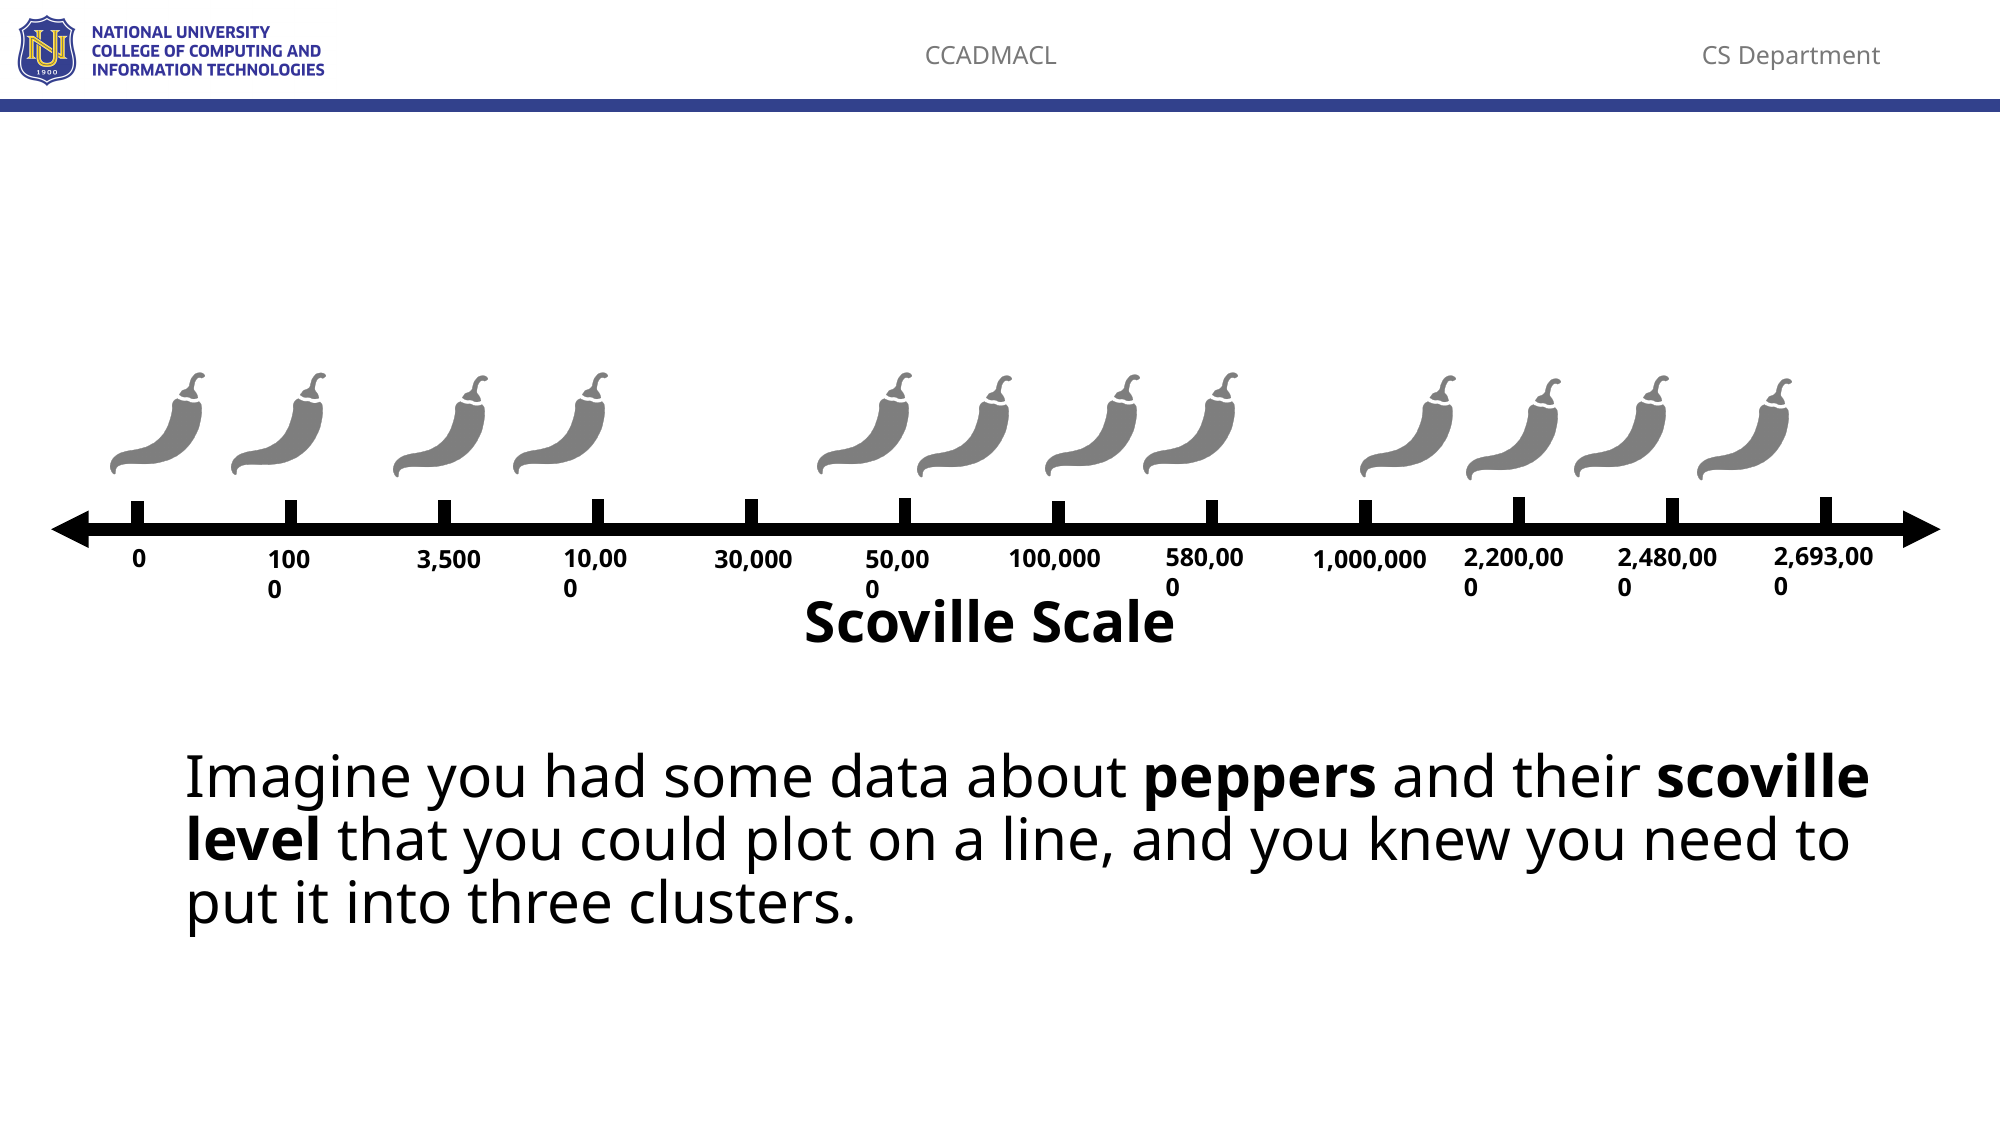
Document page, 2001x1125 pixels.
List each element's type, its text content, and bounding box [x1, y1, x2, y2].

picture [0, 0, 337, 99]
picture [805, 363, 1025, 487]
picture [501, 363, 621, 483]
picture [380, 367, 500, 487]
picture [219, 364, 339, 484]
picture [1033, 364, 1250, 485]
picture [1348, 367, 1682, 489]
picture [98, 364, 218, 484]
text_box Imagine you had some data about peppers and their scoville level that you could plot on a line, and you knew you need to put it into three clusters. [171, 739, 1897, 1003]
picture [1684, 369, 1804, 489]
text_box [50, 496, 1942, 664]
